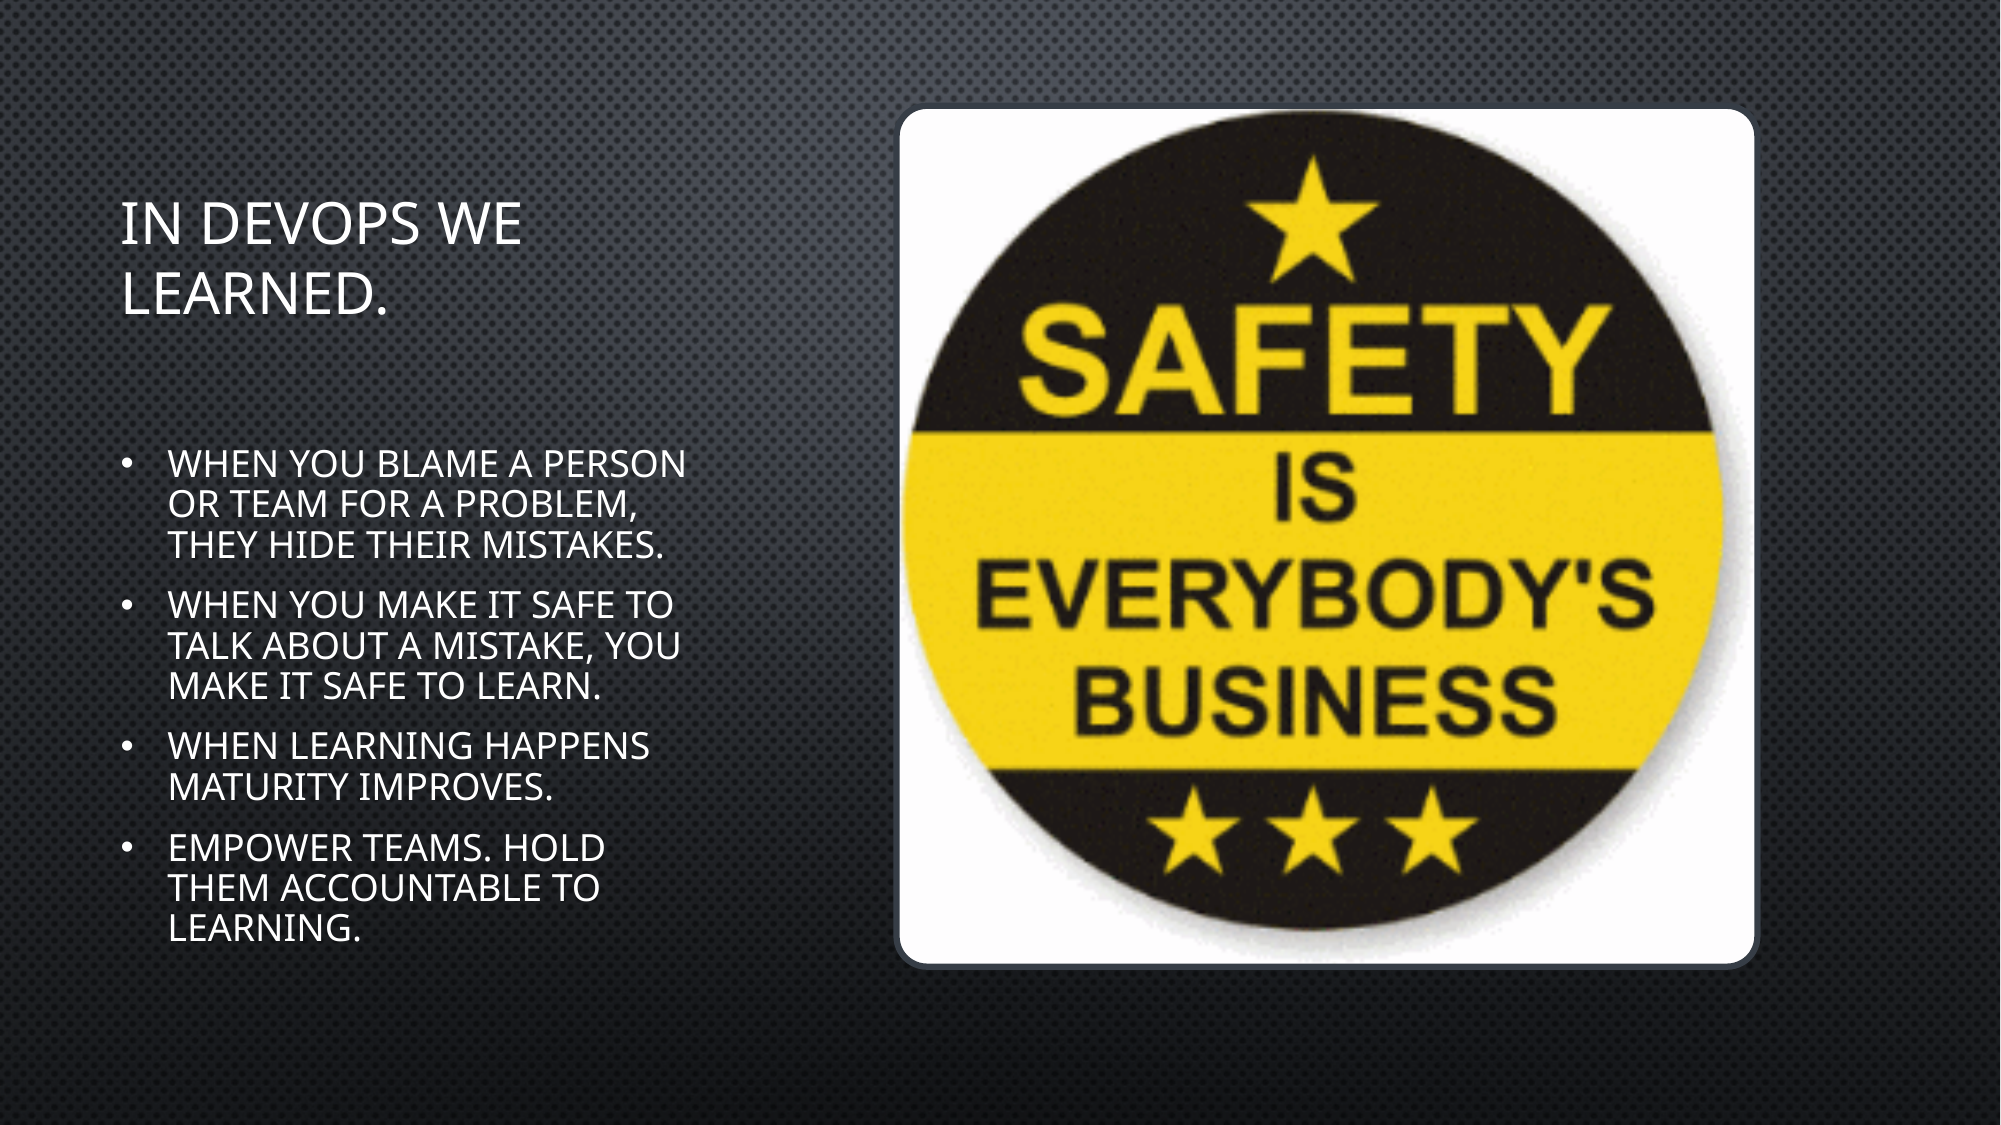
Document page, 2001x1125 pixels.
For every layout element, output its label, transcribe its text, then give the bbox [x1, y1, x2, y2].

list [896, 105, 1758, 967]
list When you blame a person or team for a problem, they hide their mistakes. When you make it safe to talk about a mistake, you make it safe to learn. When learning happens maturity improves. Empower teams. Hold them accountable to learning. [105, 437, 704, 966]
title In DevOps we learned. [105, 99, 704, 413]
